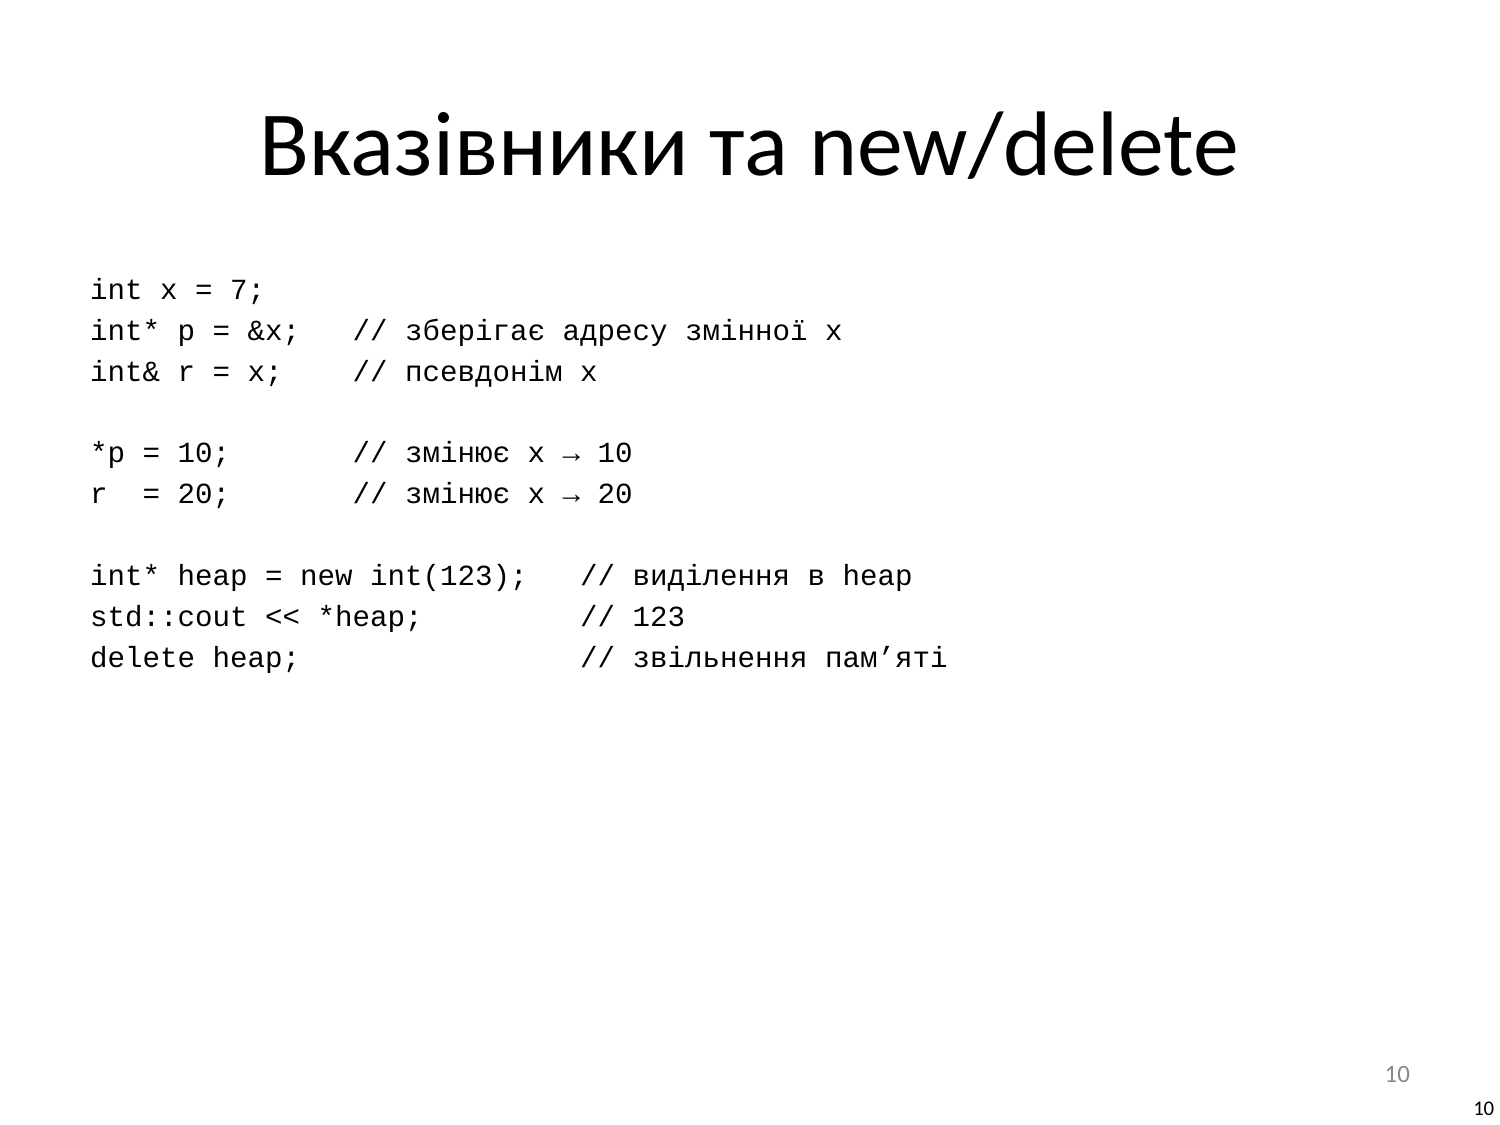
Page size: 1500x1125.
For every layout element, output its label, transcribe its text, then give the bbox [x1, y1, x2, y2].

text_box 10 [1458, 1041, 1500, 1125]
list int x = 7; int* p = &x; // зберігає адресу змінної x int& r = x; // псевдонім x *p = 10; // змінює x → 10 r = 20; // змінює x → 20 int* heap = new int(123); // виділення в heap std::cout << *heap; // 123 delete heap; // звільнення пам’яті [75, 262, 1425, 1005]
slide_number ‹#› [1074, 1042, 1425, 1103]
title Вказівники та new/delete [75, 45, 1425, 233]
